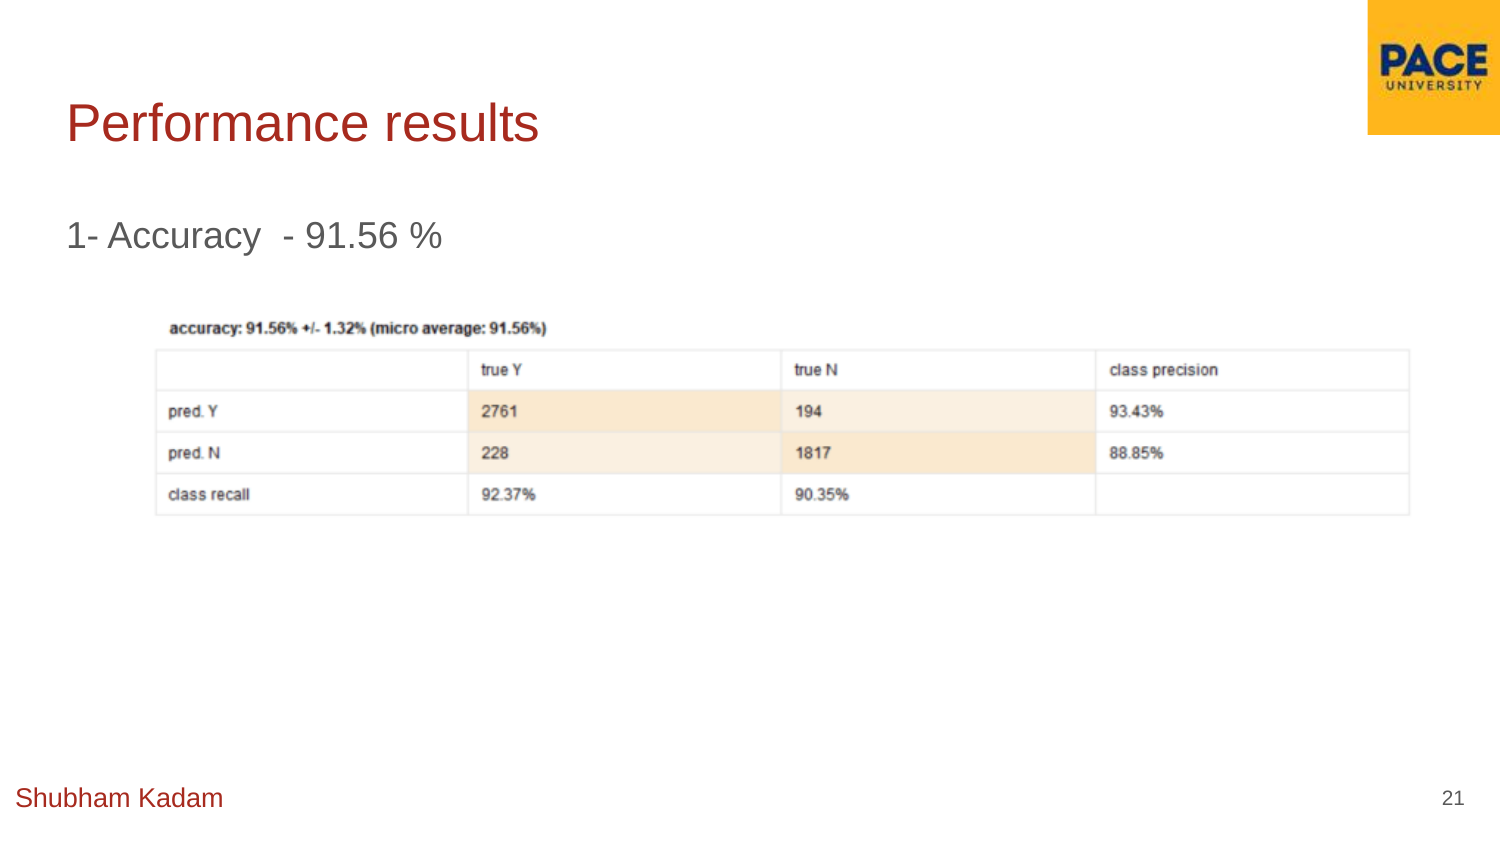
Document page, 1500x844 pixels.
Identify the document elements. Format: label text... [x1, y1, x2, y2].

text_box Shubham Kadam [0, 765, 286, 829]
picture [1367, 0, 1500, 135]
list 1- Accuracy - 91.56 % [51, 189, 1449, 750]
title Performance results [51, 72, 1449, 167]
picture [147, 297, 1422, 593]
slide_number ‹#› [1389, 764, 1480, 830]
